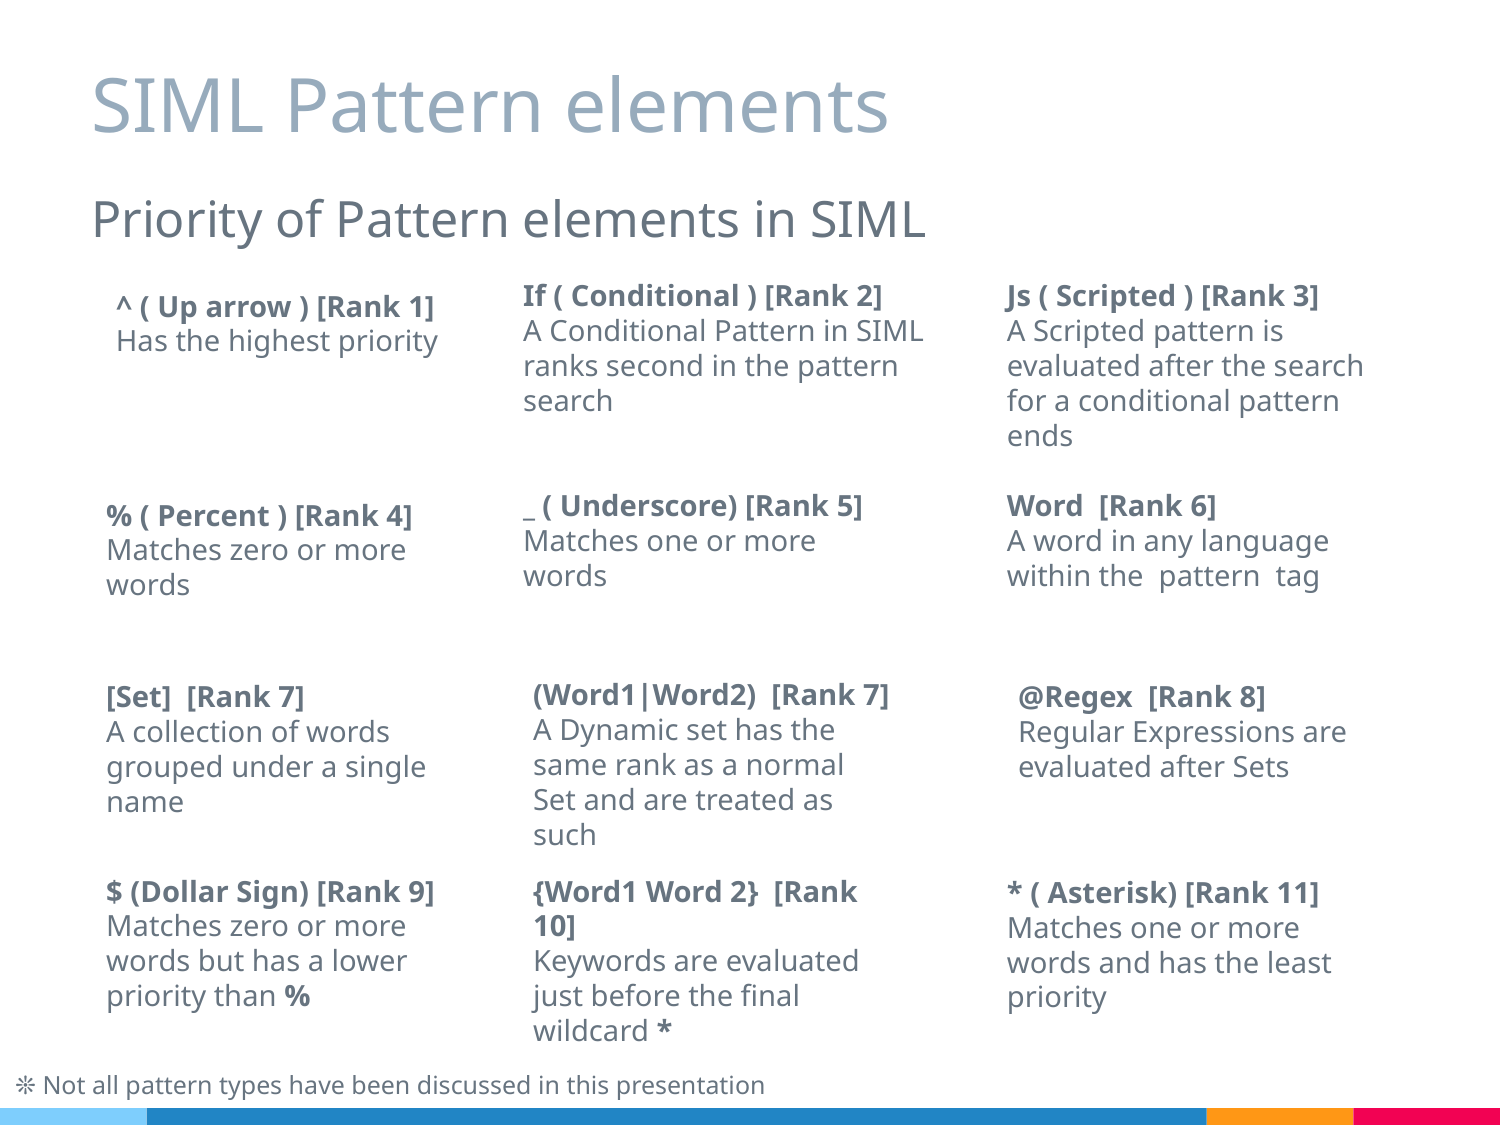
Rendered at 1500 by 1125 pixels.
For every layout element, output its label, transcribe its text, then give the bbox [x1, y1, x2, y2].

text_box Priority of Pattern elements in SIML [75, 175, 1488, 260]
list [Set] [Rank 7] A collection of words grouped under a single name [91, 663, 481, 795]
text_box ❊ Not all pattern types have been discussed in this presentation [0, 1060, 1426, 1109]
list Js ( Scripted ) [Rank 3] A Scripted pattern is evaluated after the search for a conditional pattern ends [991, 262, 1381, 472]
list If ( Conditional ) [Rank 2] A Conditional Pattern in SIML ranks second in the pattern search [508, 262, 991, 414]
list $ (Dollar Sign) [Rank 9] Matches zero or more words but has a lower priority than % [91, 857, 481, 989]
list Word [Rank 6] A word in any language within the pattern tag [991, 472, 1381, 603]
list @Regex [Rank 8] Regular Expressions are evaluated after Sets [1003, 663, 1393, 795]
list % ( Percent ) [Rank 4] Matches zero or more words [91, 481, 481, 613]
list {Word1 Word 2} [Rank 10] Keywords are evaluated just before the final wildcard * [518, 857, 908, 989]
title SIML Pattern elements [75, 41, 1137, 163]
list _ ( Underscore) [Rank 5] Matches one or more words [508, 472, 898, 603]
list * ( Asterisk) [Rank 11] Matches one or more words and has the least priority [991, 858, 1381, 990]
list ^ ( Up arrow ) [Rank 1] Has the highest priority [100, 272, 490, 404]
list (Word1|Word2) [Rank 7] A Dynamic set has the same rank as a normal Set and are treated as such [518, 661, 908, 792]
